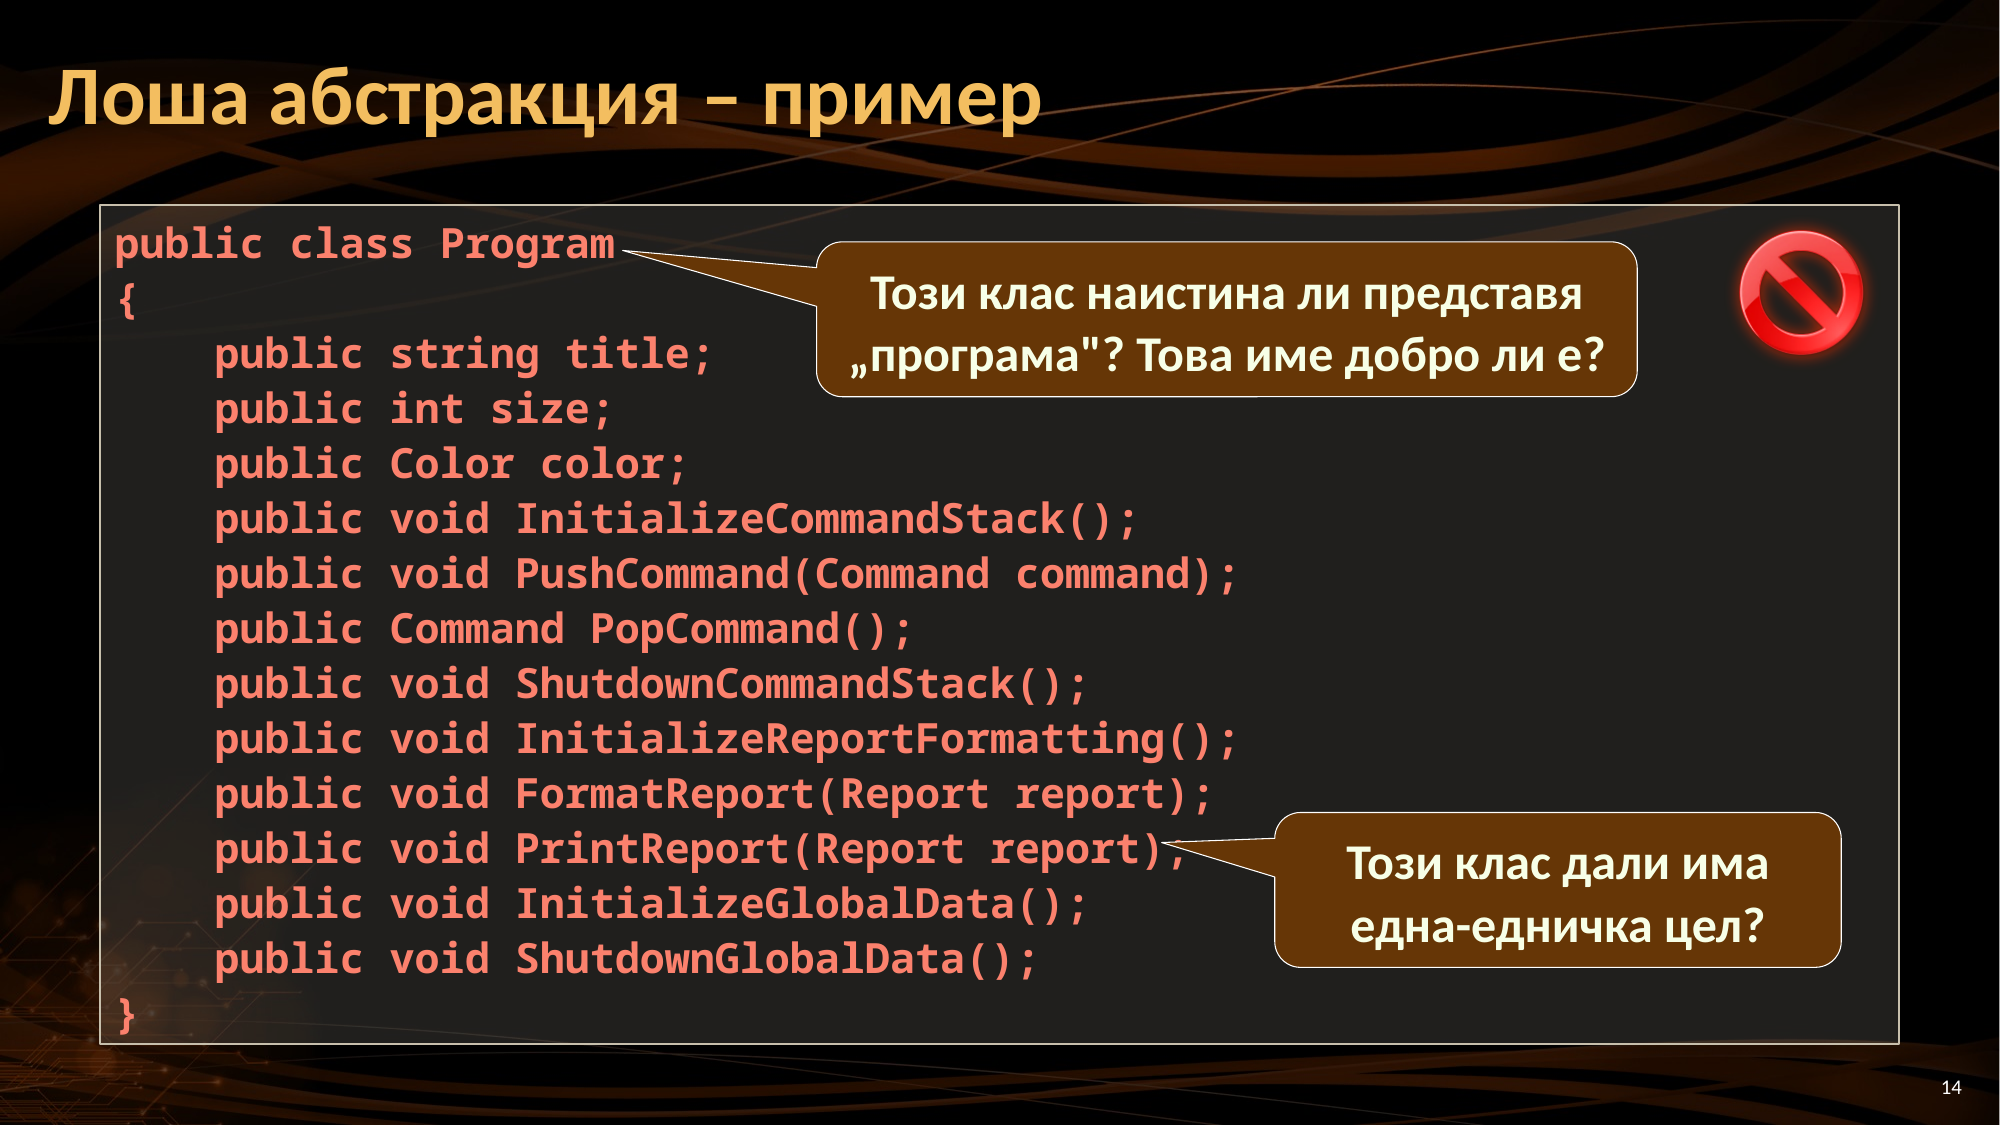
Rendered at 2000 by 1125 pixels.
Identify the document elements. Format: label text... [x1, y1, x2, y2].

text_box Този клас дали има една-едничка цел? [1161, 812, 1842, 968]
picture [0, 0, 2000, 1125]
text_box Този клас наистина ли представя „програма"? Това име добро ли е? [622, 241, 1638, 397]
title Лоша абстракция – пример [30, 6, 1968, 189]
text_box public class Program { public string title; public int size; public Color color; public void InitializeCommandStack(); public void PushCommand(Command command); public Command PopCommand(); public void ShutdownCommandStack(); public void InitializeReportFormatting(); public void FormatReport(Report report); public void PrintReport(Report report); public void InitializeGlobalData(); public void ShutdownGlobalData(); } [99, 204, 1900, 1045]
slide_number 14 [1897, 1070, 1968, 1103]
